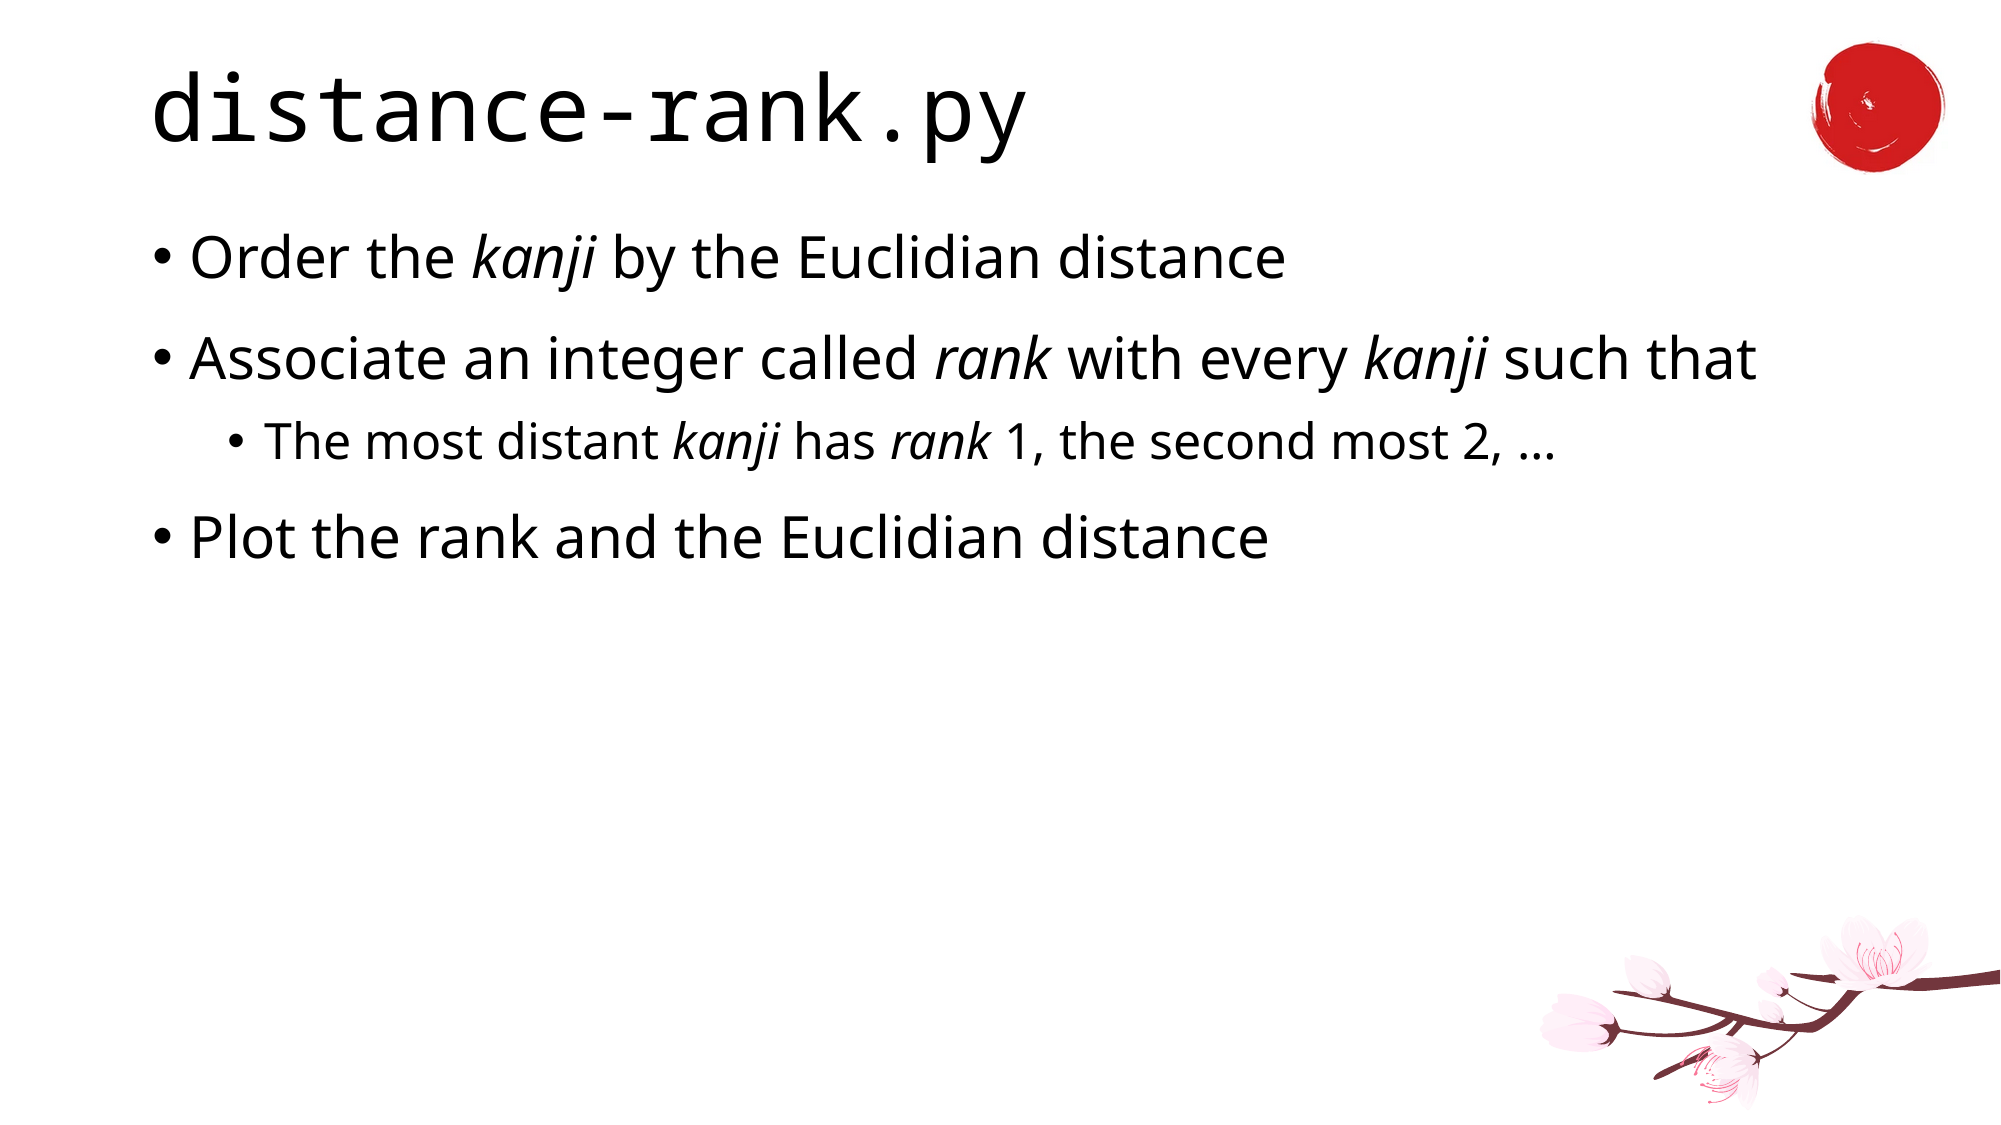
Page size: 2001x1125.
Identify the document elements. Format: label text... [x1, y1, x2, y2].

list Order the kanji by the Euclidian distance Associate an integer called rank with every kanji such that The most distant kanji has rank 1, the second most 2, … Plot the rank and the Euclidian distance [137, 203, 1863, 1032]
title distance-rank.py [135, 3, 1861, 221]
picture [1861, 37, 1948, 175]
